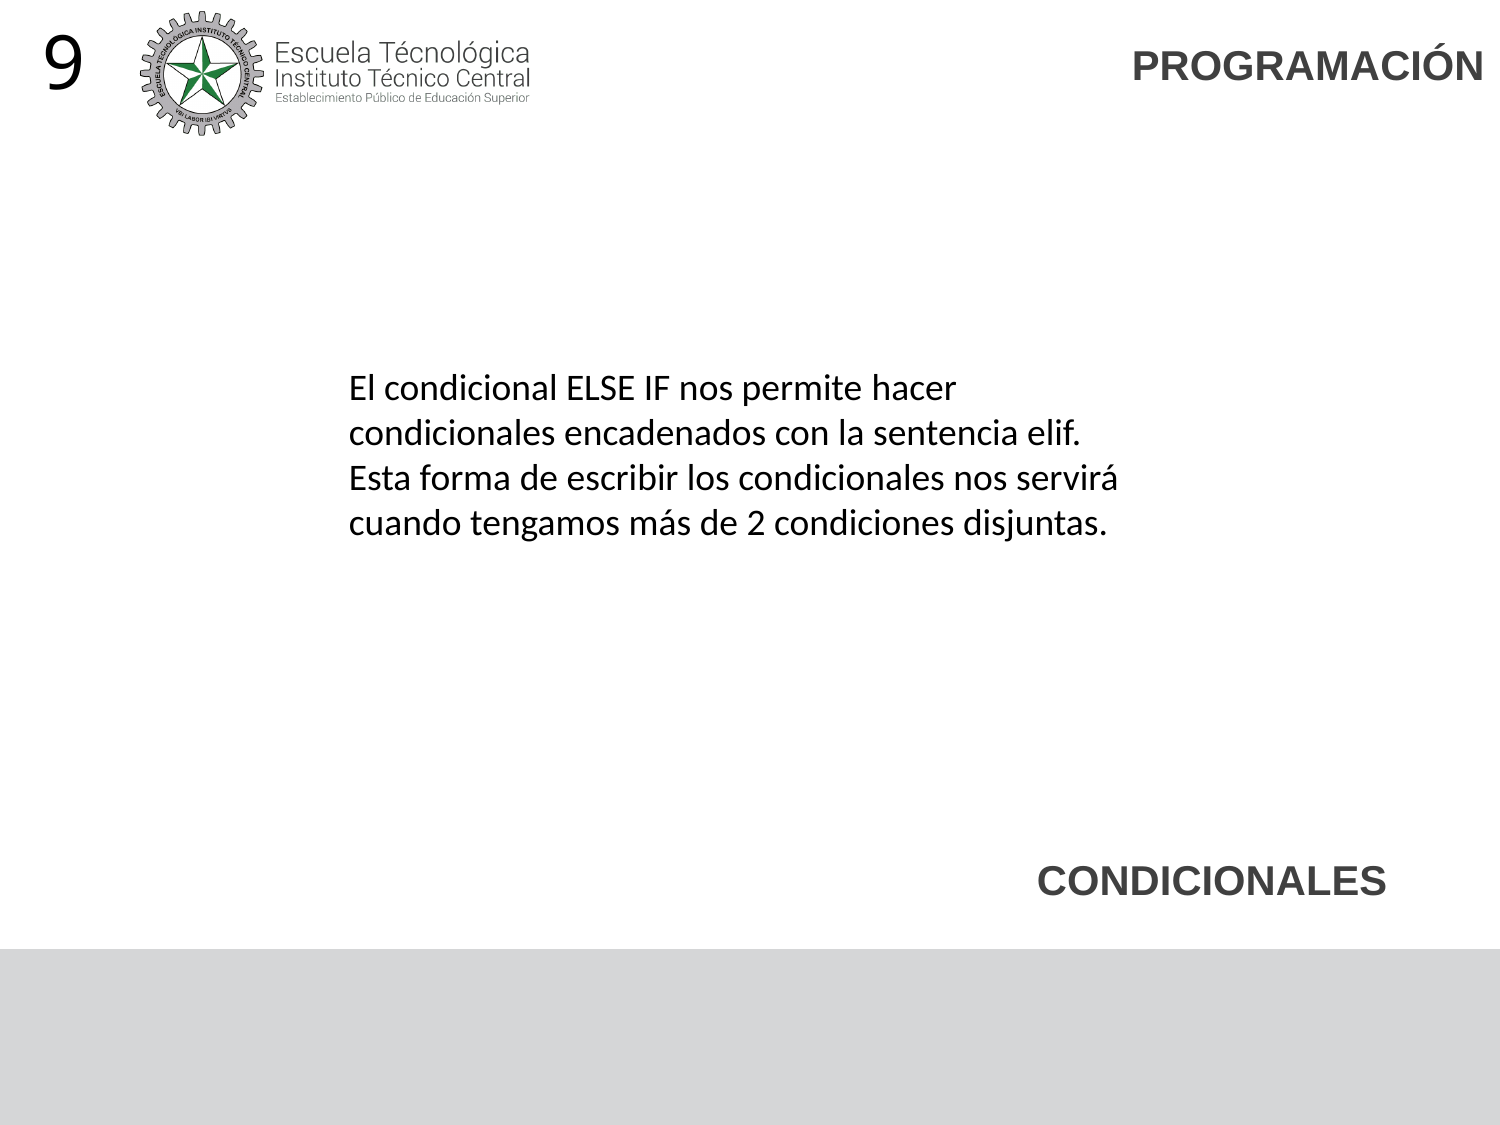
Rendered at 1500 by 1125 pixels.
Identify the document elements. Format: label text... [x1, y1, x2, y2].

text_box PROGRAMACIÓN [538, 31, 1500, 114]
picture [130, 7, 538, 138]
text_box CONDICIONALES [0, 846, 1403, 929]
title 9 [0, 0, 128, 114]
text_box El condicional ELSE IF nos permite hacer condicionales encadenados con la sentencia elif. Esta forma de escribir los condicionales nos servirá cuando tengamos más de 2 condiciones disjuntas. [334, 355, 1138, 551]
